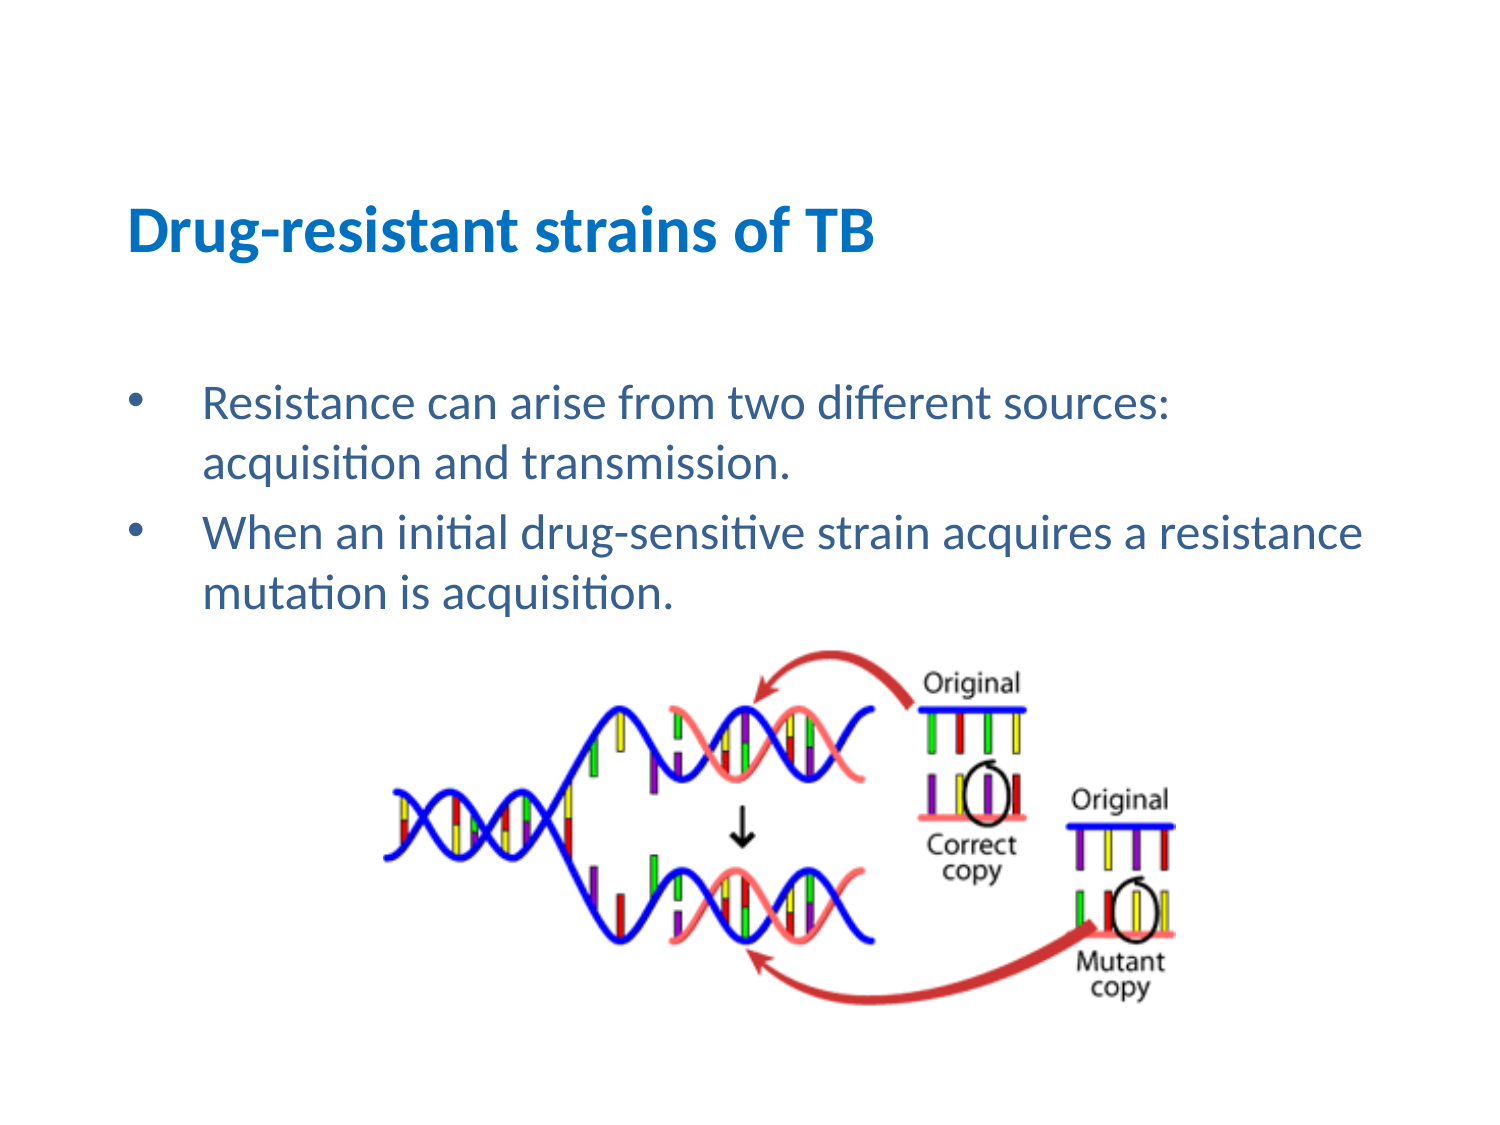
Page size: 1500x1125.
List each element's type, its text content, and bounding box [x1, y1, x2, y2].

title Drug-resistant strains of TB [112, 160, 1388, 291]
picture [383, 644, 1176, 1012]
subtitle Resistance can arise from two different sources: acquisition and transmission. When an initial drug-sensitive strain acquires a resistance mutation is acquisition. [112, 361, 1388, 1000]
